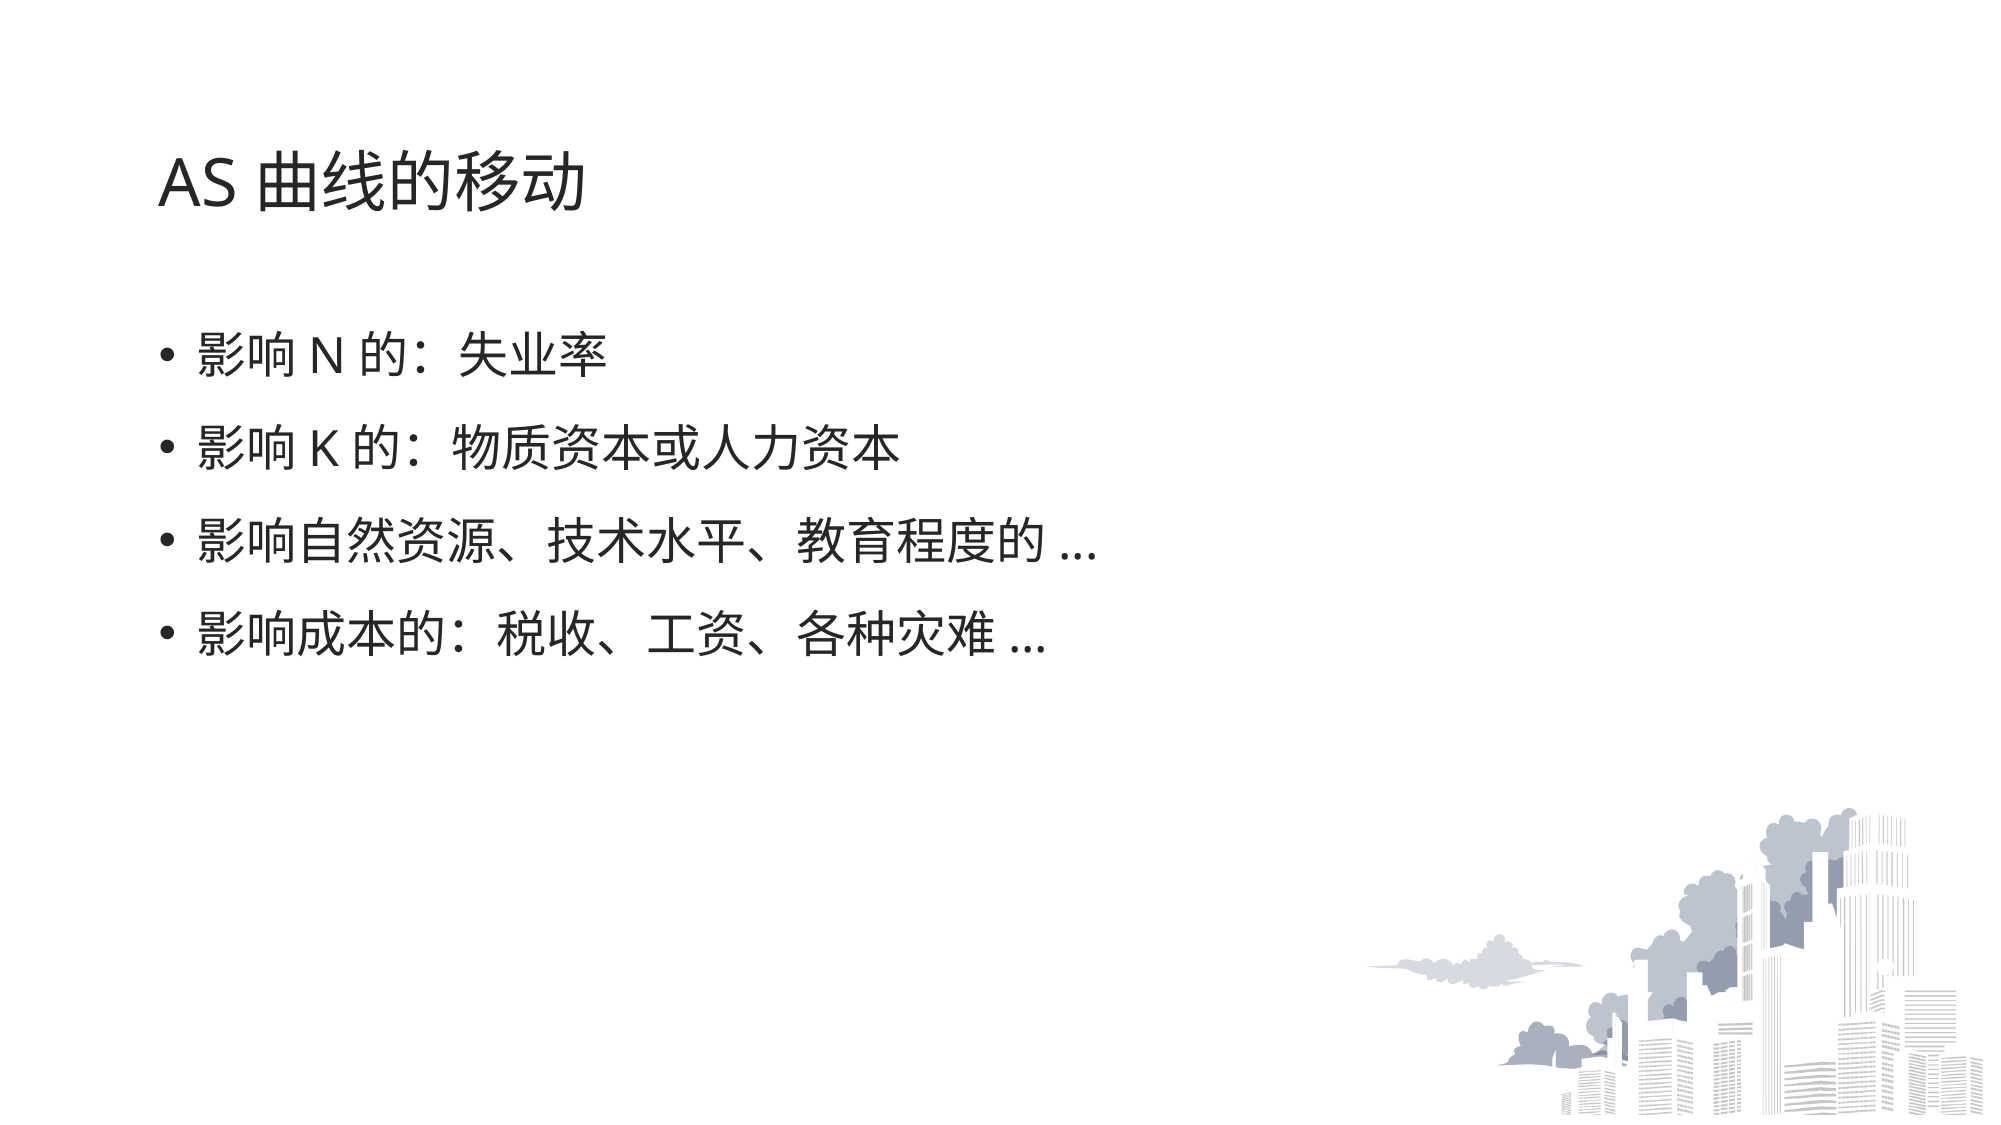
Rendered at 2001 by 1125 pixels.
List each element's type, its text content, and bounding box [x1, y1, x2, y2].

text_box · [1778, 854, 1958, 1048]
title AS曲线的移动 [143, 77, 1857, 228]
list 影响N的：失业率 影响K的：物质资本或人力资本 影响自然资源、技术水平、教育程度的... 影响成本的：税收、工资、各种灾难... [143, 304, 1857, 985]
